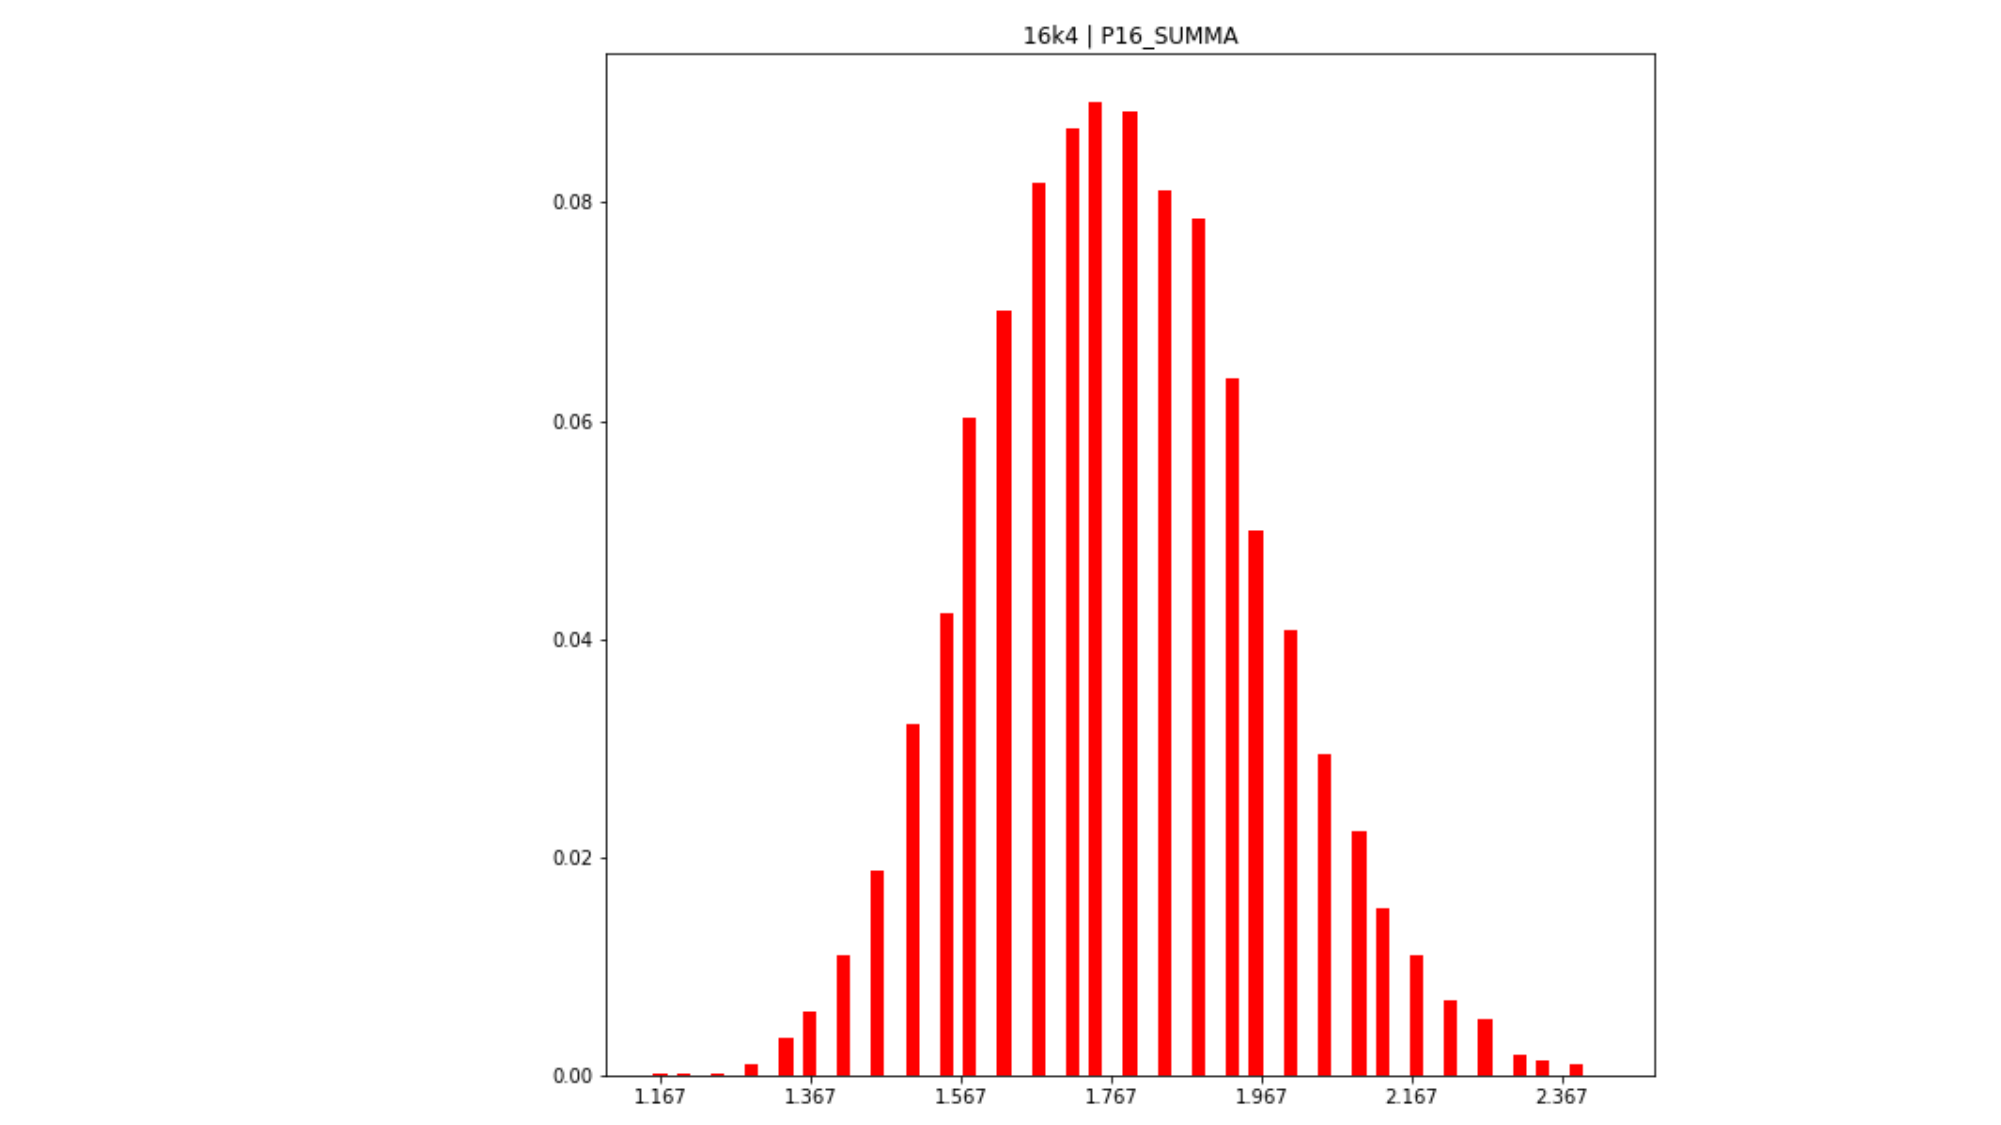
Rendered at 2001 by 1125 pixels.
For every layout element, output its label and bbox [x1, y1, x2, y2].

picture [437, 0, 1790, 1125]
